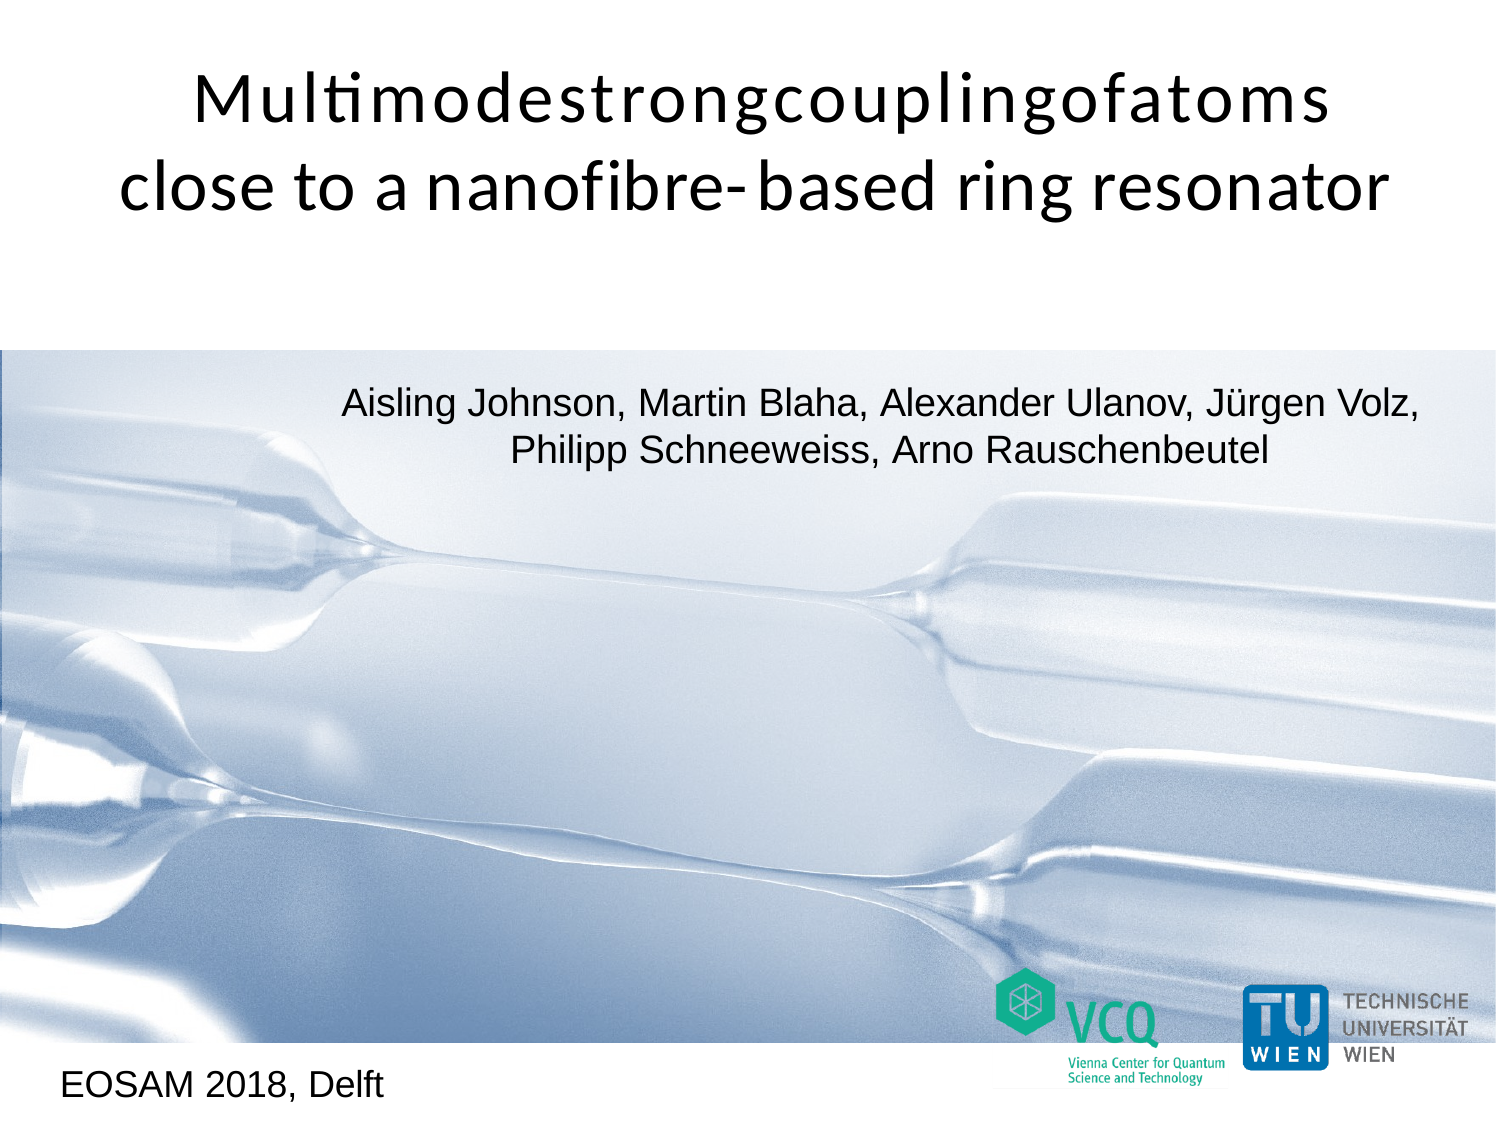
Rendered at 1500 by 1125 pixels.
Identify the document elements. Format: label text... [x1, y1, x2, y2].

text_box EOSAM 2018, Delft [57, 1058, 389, 1106]
text_box [1, 0, 1500, 1124]
text_box Aisling Johnson, Martin Blaha, Alexander Ulanov, Jürgen Volz, Philipp Schneeweiss, Arno Rauschenbeutel [339, 374, 1432, 472]
text_box [992, 965, 1229, 1089]
text_box [1234, 982, 1500, 1072]
title Multimodestrongcouplingofatoms closetoananofibre-basedringresonator [69, 47, 1431, 238]
